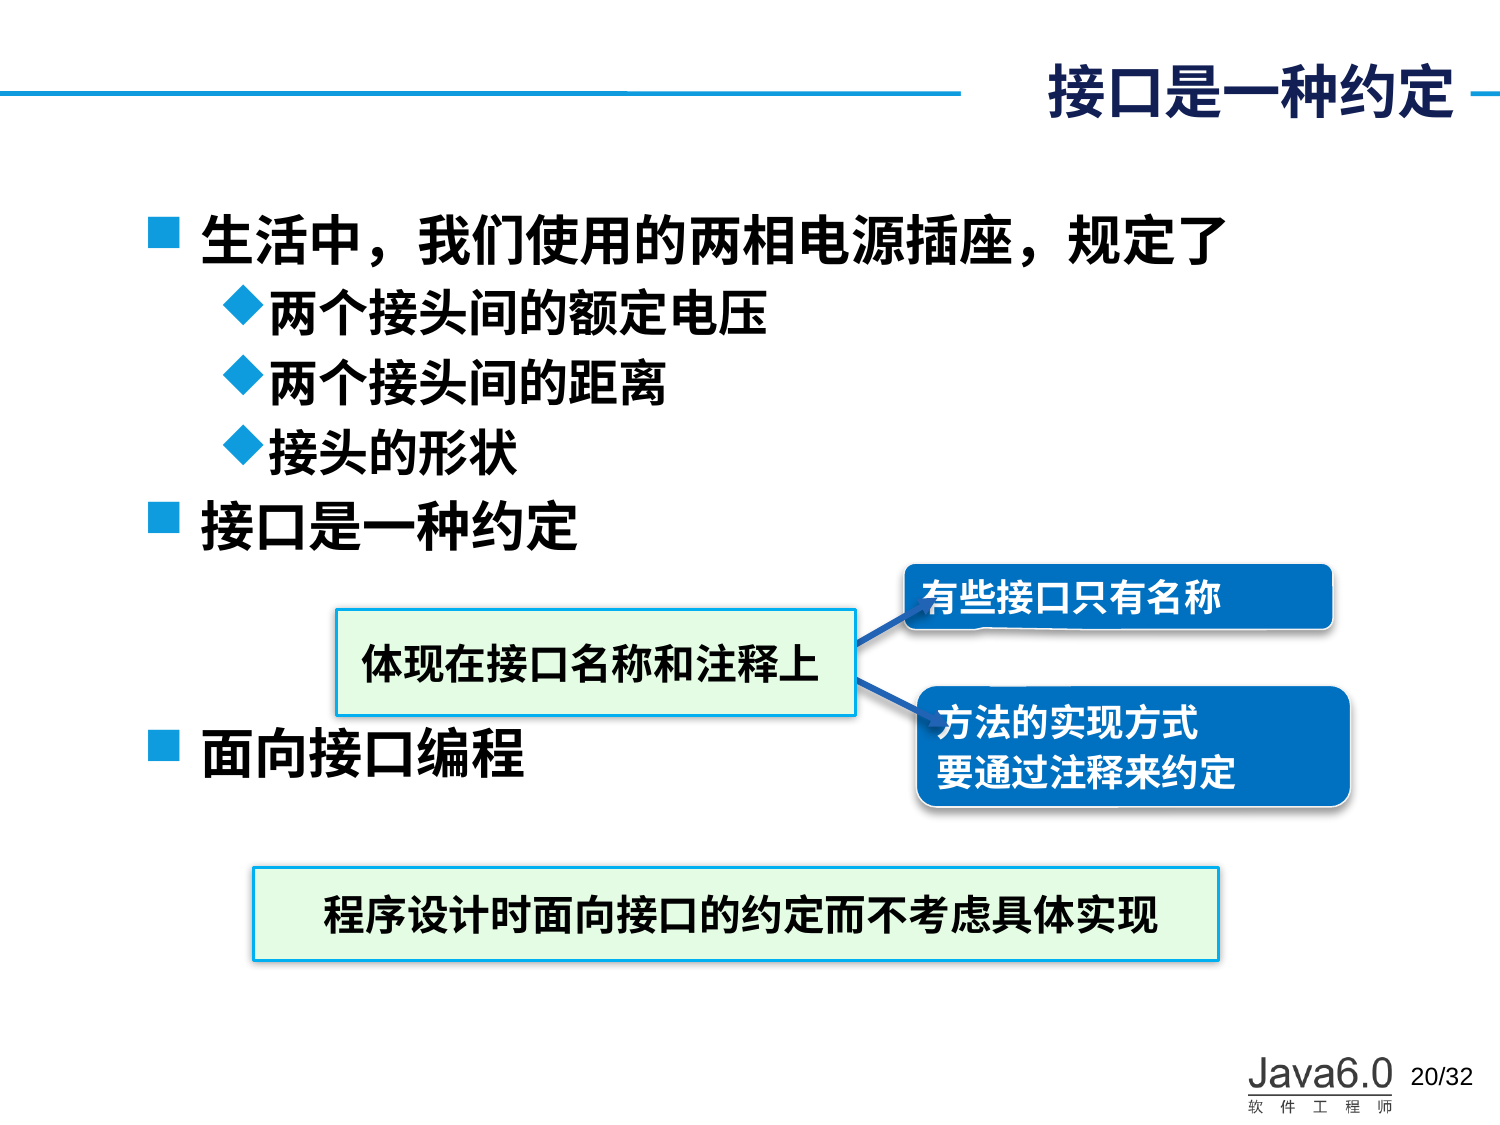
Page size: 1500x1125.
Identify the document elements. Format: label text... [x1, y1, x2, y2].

text_box 方法的实现方式 要通过注释来约定 [916, 685, 1351, 807]
text_box 体现在接口名称和注释上 [336, 609, 856, 716]
text_box 程序设计时面向接口的约定而不考虑具体实现 [253, 867, 1219, 961]
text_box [855, 679, 950, 727]
list 生活中，我们使用的两相电源插座，规定了 两个接头间的额定电压 两个接头间的距离 接头的形状 接口是一种约定 面向接口编程 [128, 199, 1383, 1043]
slide_number /32 [1138, 1053, 1489, 1114]
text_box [855, 597, 938, 645]
title 接口是一种约定 [960, 46, 1471, 133]
text_box 有些接口只有名称 [903, 563, 1334, 630]
